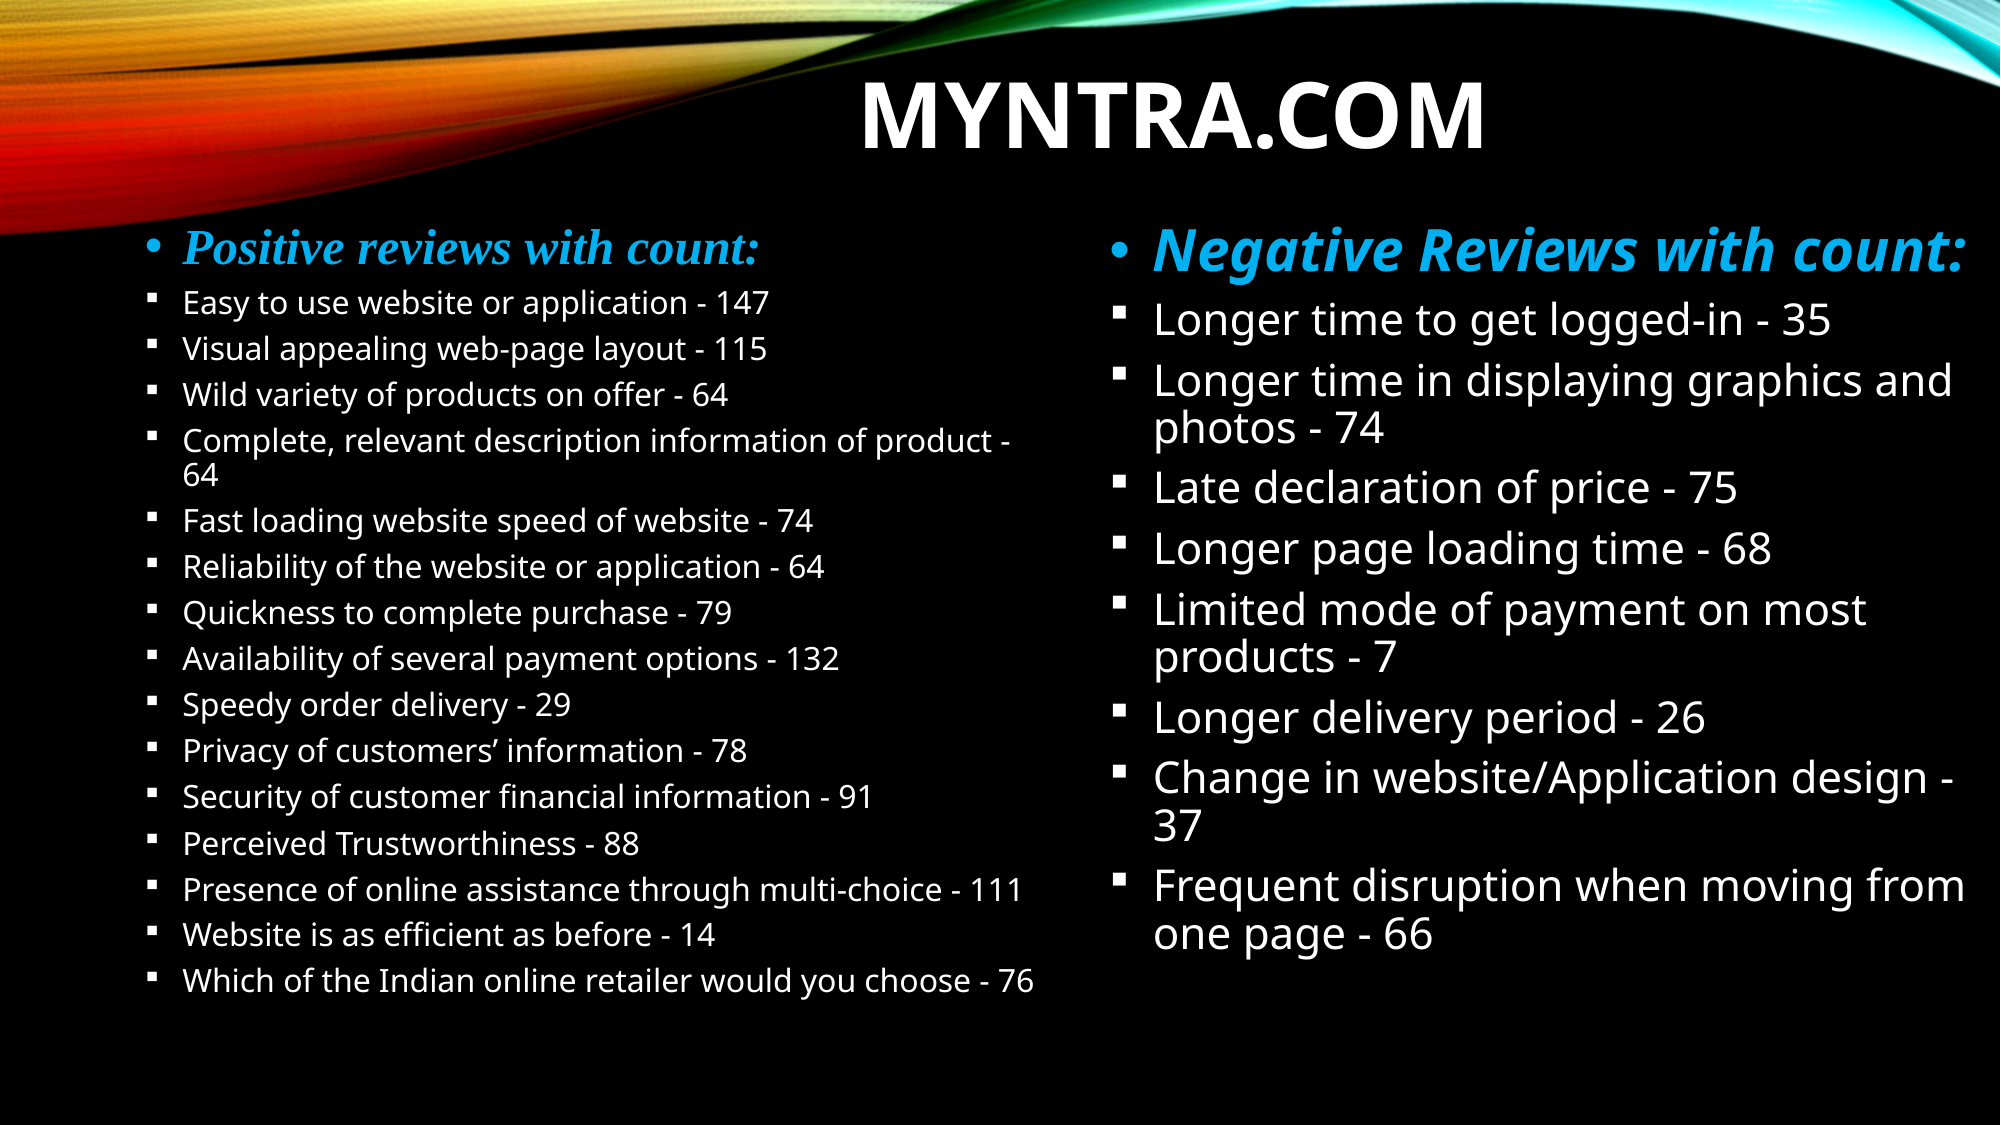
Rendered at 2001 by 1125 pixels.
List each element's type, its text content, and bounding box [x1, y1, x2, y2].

picture [0, 0, 2000, 237]
title Myntra.com [129, 61, 1506, 176]
list Positive reviews with count: Easy to use website or application - 147 Visual appealing web-page layout - 115 Wild variety of products on offer - 64 Complete, relevant description information of product - 64 Fast loading website speed of website - 74 Reliability of the website or application - 64 Quickness to complete purchase - 79 Availability of several payment options - 132 Speedy order delivery - 29 Privacy of customers’ information - 78 Security of customer financial information - 91 Perceived Trustworthiness - 88 Presence of online assistance through multi-choice - 111 Website is as efficient as before - 14 Which of the Indian online retailer would you choose - 76 [129, 213, 1053, 1086]
list Negative Reviews with count: Longer time to get logged-in - 35 Longer time in displaying graphics and photos - 74 Late declaration of price - 75 Longer page loading time - 68 Limited mode of payment on most products - 7 Longer delivery period - 26 Change in website/Application design - 37 Frequent disruption when moving from one page - 66 [1094, 213, 1984, 991]
